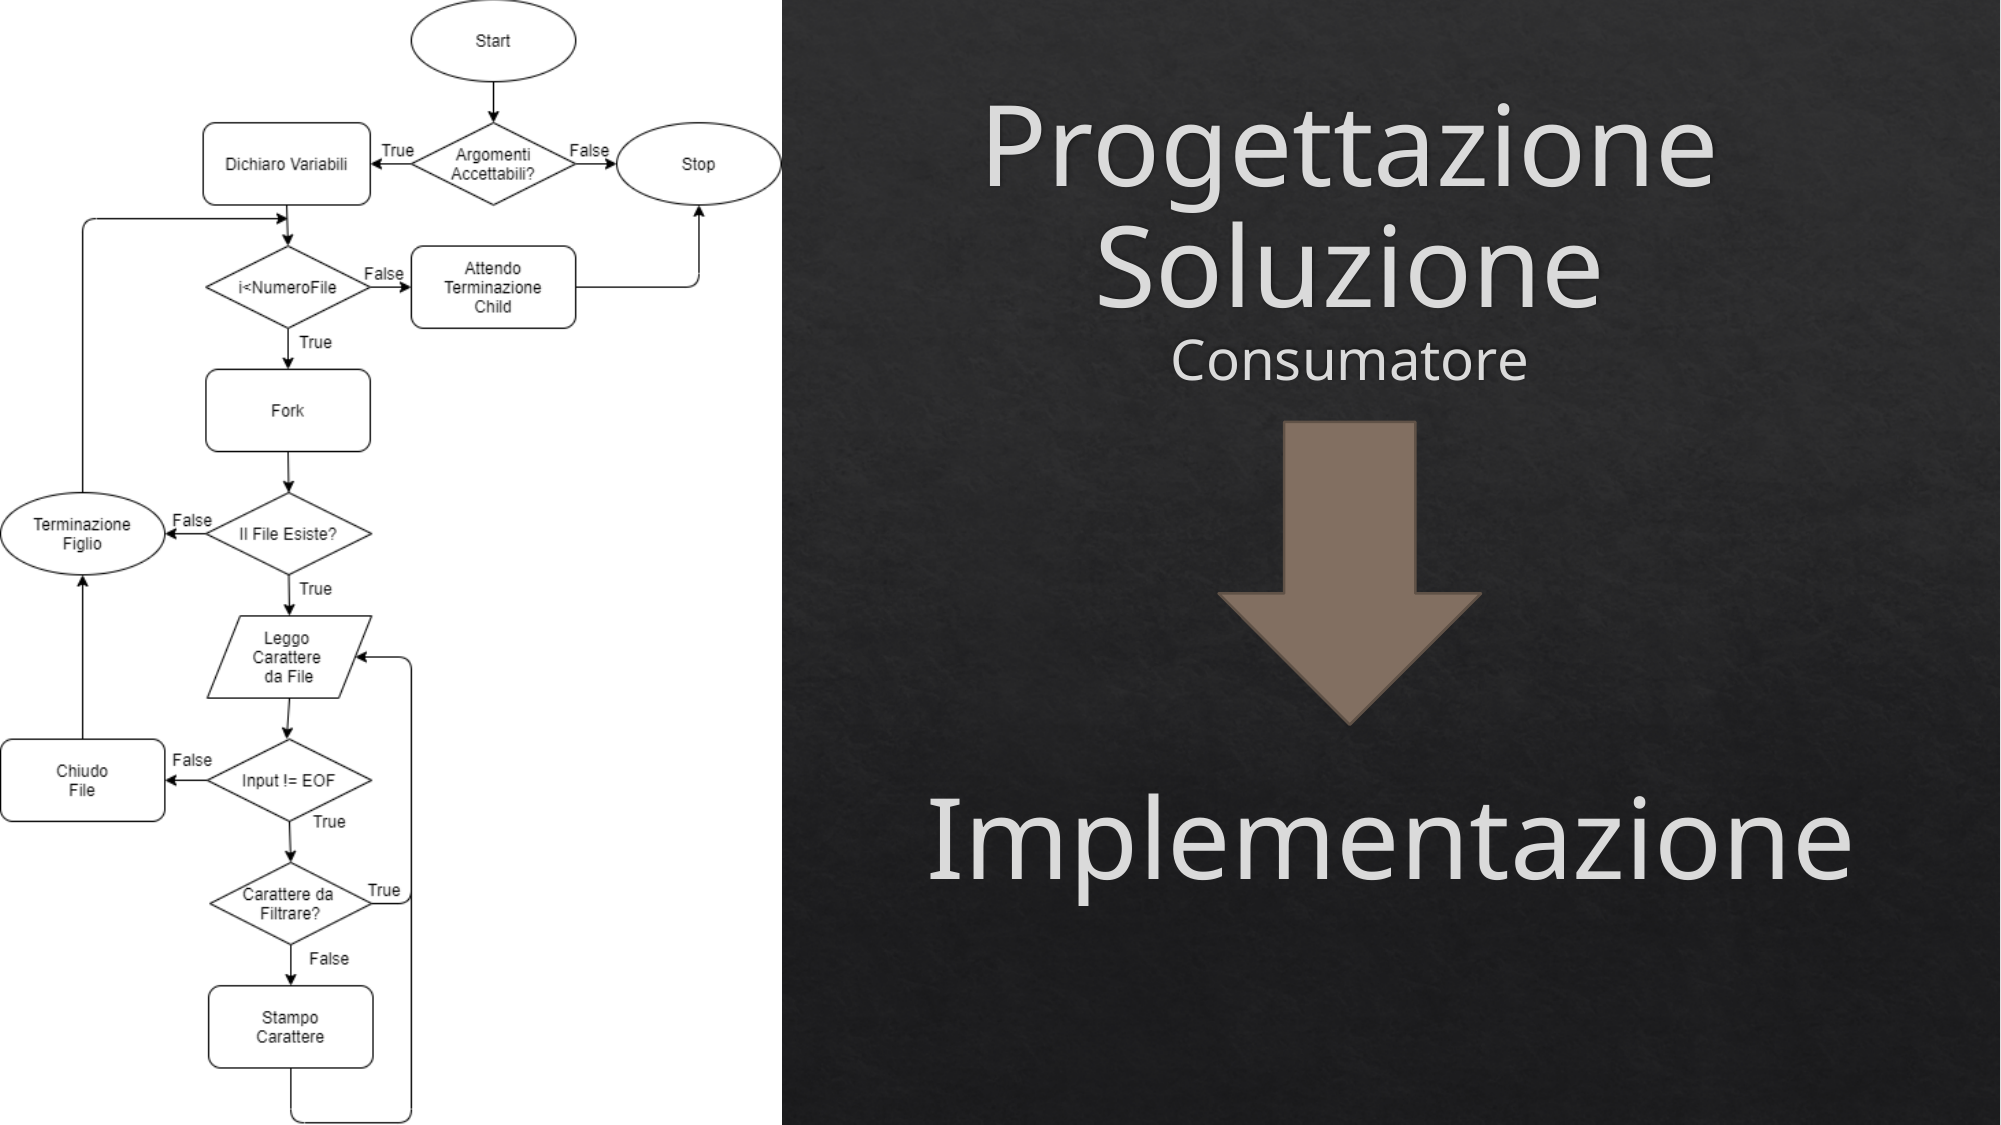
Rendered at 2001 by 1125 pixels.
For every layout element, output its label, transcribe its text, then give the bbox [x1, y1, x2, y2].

picture [0, 0, 782, 1125]
text_box [1217, 420, 1483, 726]
title Progettazione Soluzione Consumatore [903, 12, 1797, 401]
text_box Implementazione [891, 759, 1892, 910]
